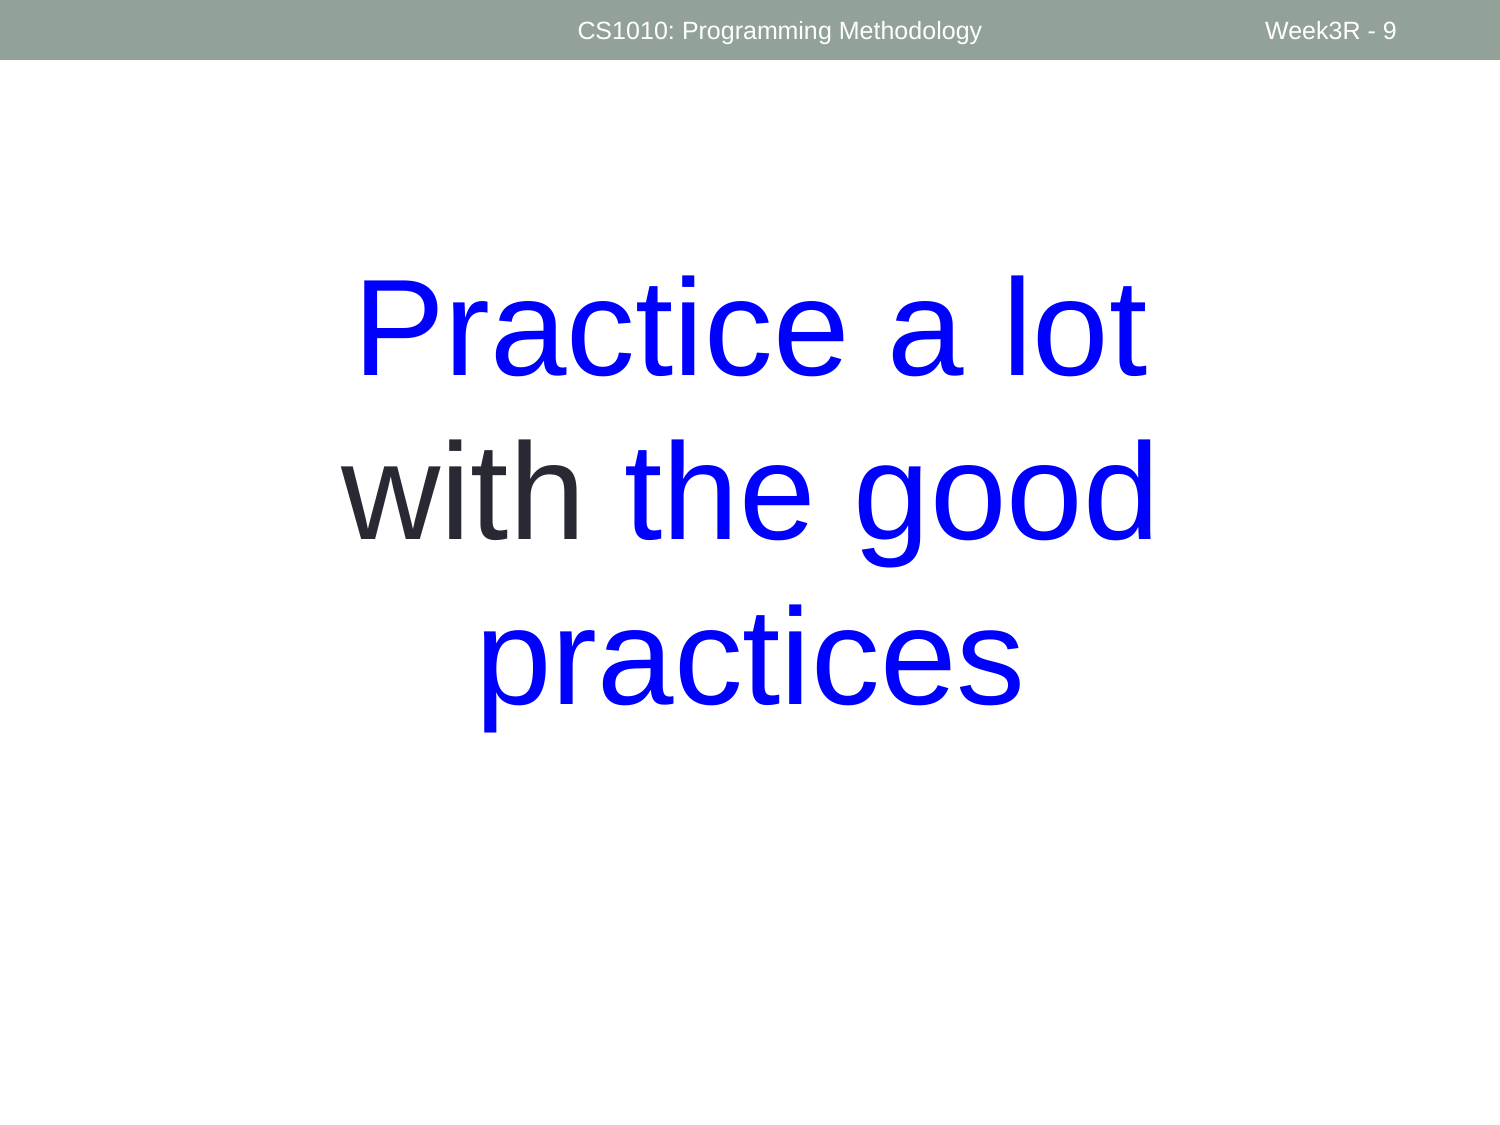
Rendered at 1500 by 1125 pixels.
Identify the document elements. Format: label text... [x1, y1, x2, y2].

text_box Practice a lot with the good practices [219, 230, 1282, 452]
footer CS1010: Programming Methodology [562, 3, 1238, 57]
slide_number Week3R - 9 [1250, 3, 1425, 57]
